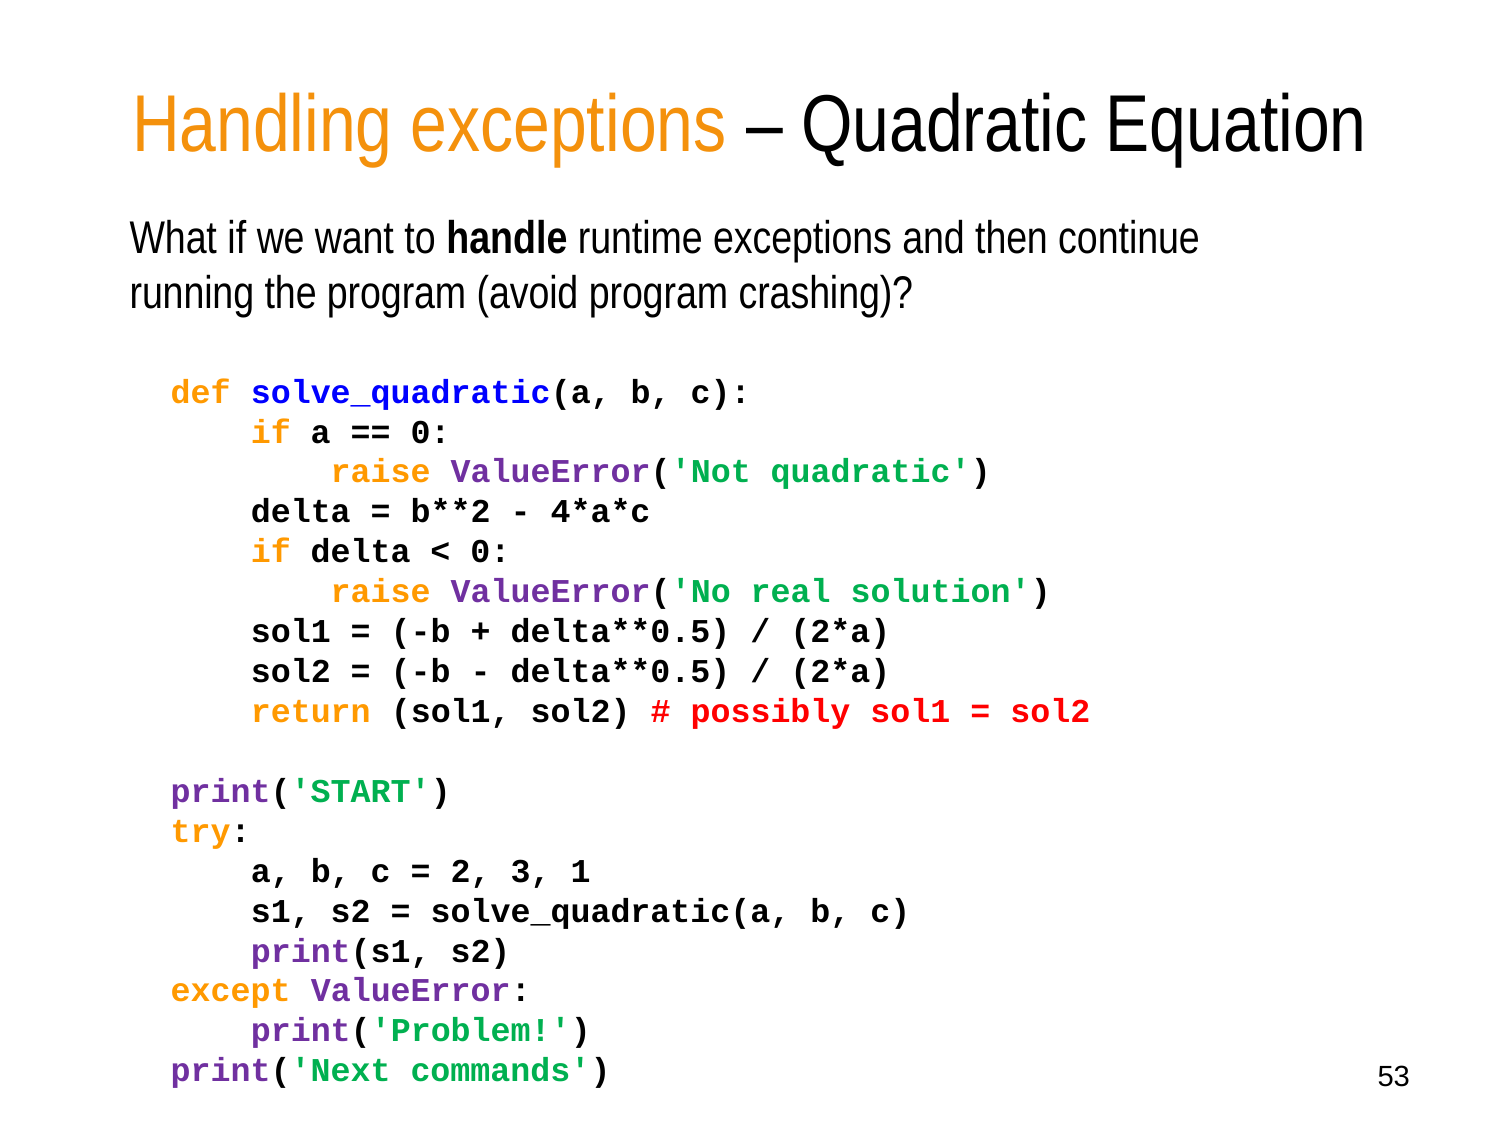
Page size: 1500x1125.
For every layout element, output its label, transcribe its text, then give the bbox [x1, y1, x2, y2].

slide_number 53 [1106, 1049, 1426, 1088]
text_box def solve_quadratic(a, b, c): if a == 0: raise ValueError('Not quadratic') delta = b**2 - 4*a*c if delta < 0: raise ValueError('No real solution') sol1 = (-b + delta**0.5) / (2*a) sol2 = (-b - delta**0.5) / (2*a) return (sol1, sol2) # possibly sol1 = sol2 print('START') try: a, b, c = 2, 3, 1 s1, s2 = solve_quadratic(a, b, c) print(s1, s2) except ValueError: print('Problem!') print('Next commands') [155, 362, 1106, 1096]
text_box What if we want to handle runtime exceptions and then continue running the program (avoid program crashing)? [62, 200, 1338, 339]
title Handling exceptions – Quadratic Equation [74, 24, 1426, 213]
